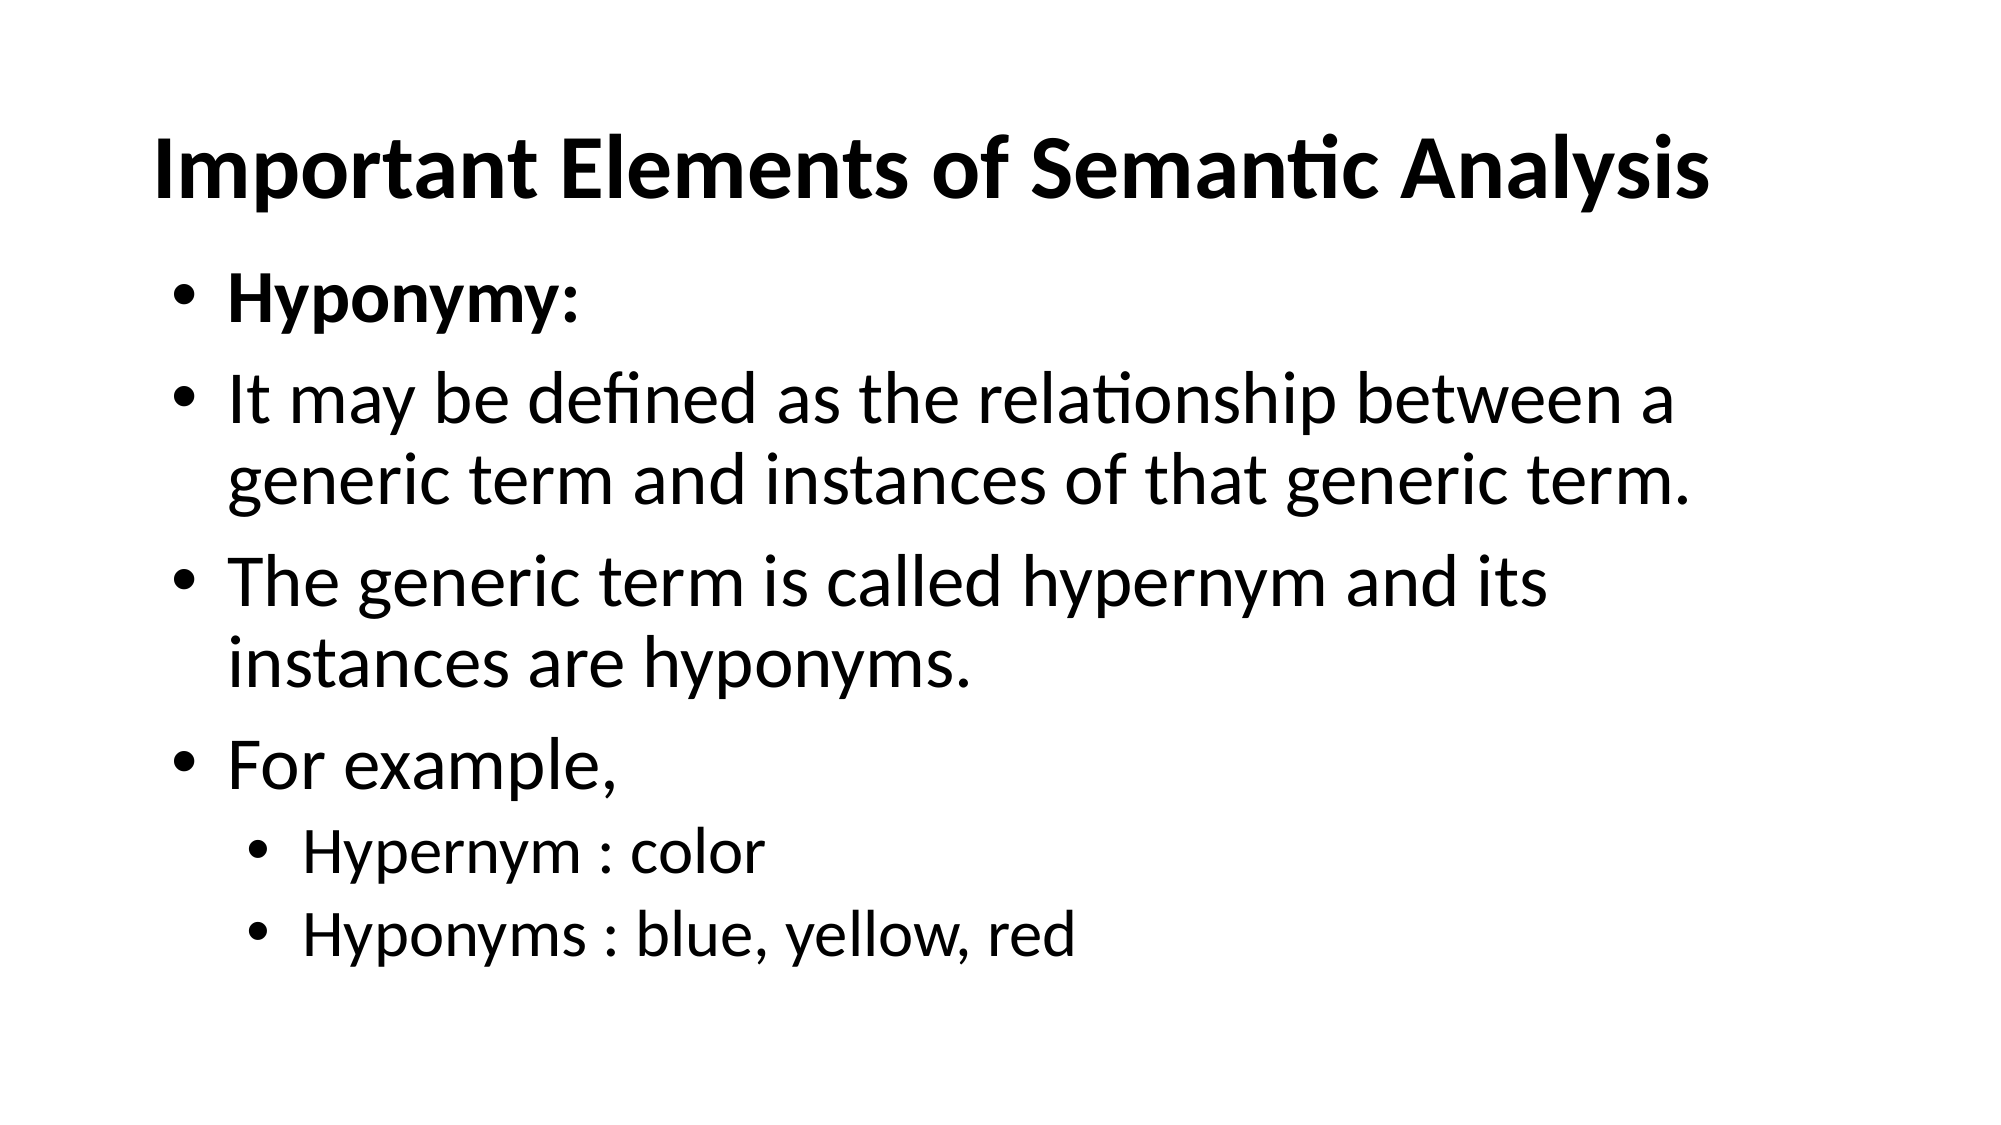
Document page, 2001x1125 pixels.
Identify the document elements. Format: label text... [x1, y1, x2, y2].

list Hyponymy: It may be defined as the relationship between a generic term and instances of that generic term. The generic term is called hypernym and its instances are hyponyms. For example, Hypernym : color Hyponyms : blue, yellow, red [137, 249, 1825, 1063]
title Important Elements of Semantic Analysis [137, 59, 1863, 278]
